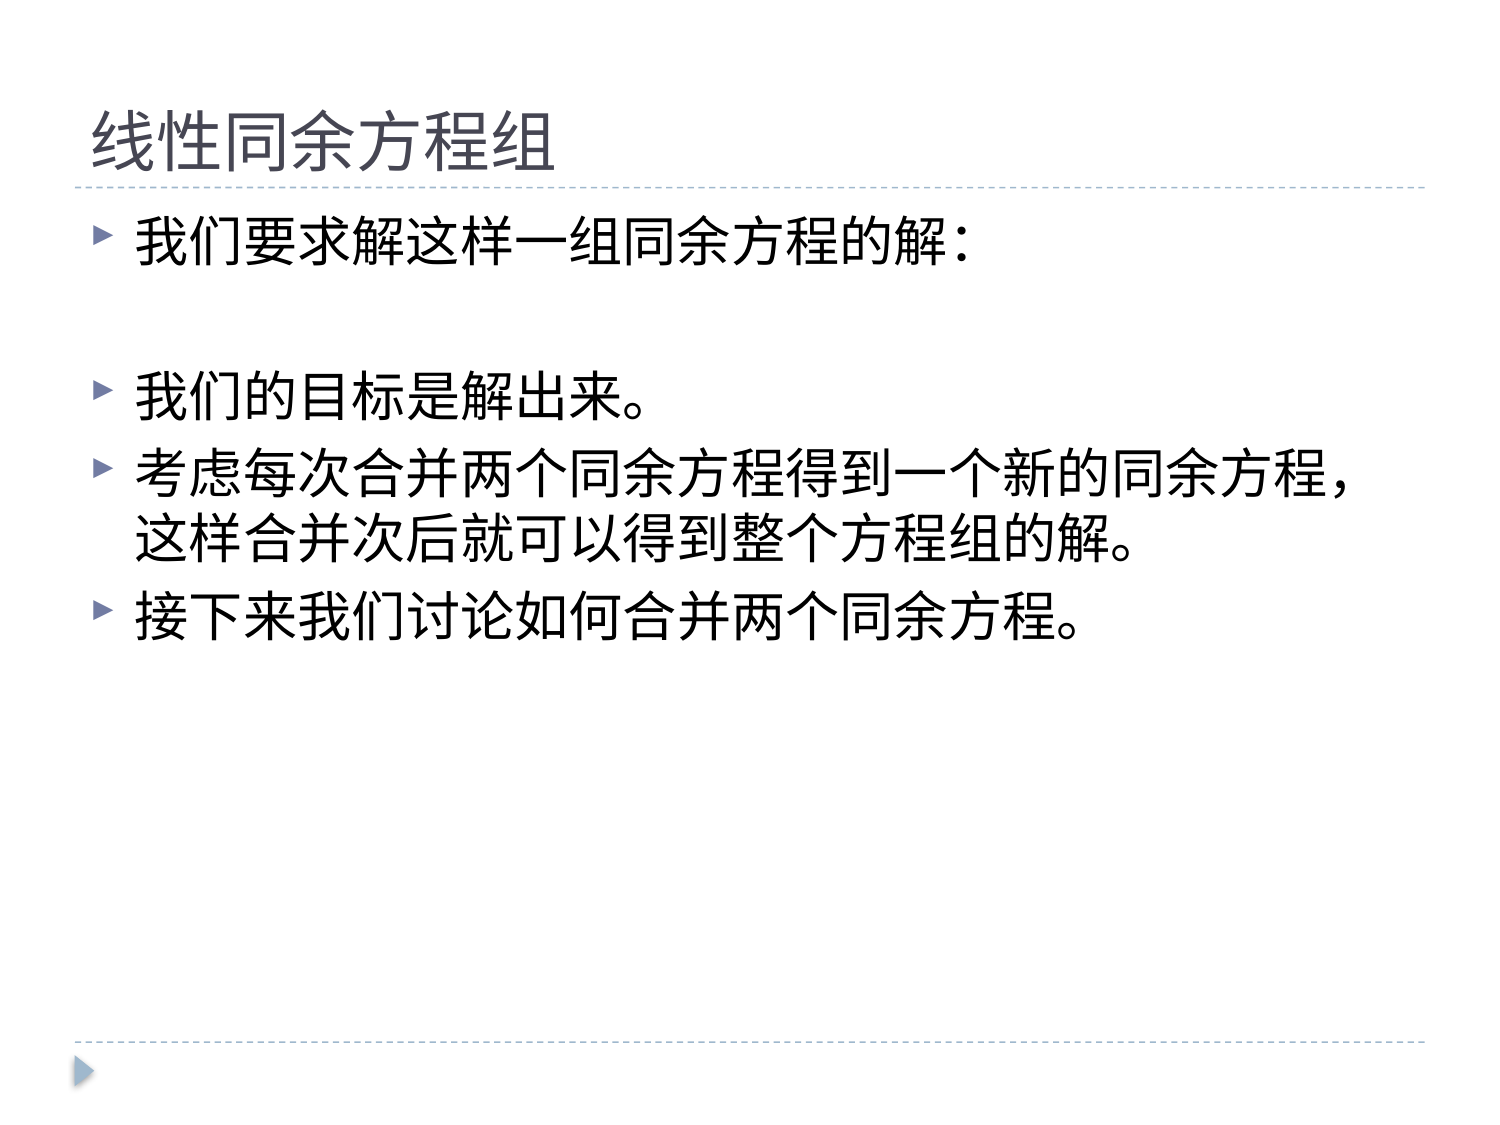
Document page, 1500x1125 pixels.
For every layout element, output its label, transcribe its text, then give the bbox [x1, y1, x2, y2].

title 线性同余方程组 [75, 24, 1425, 188]
